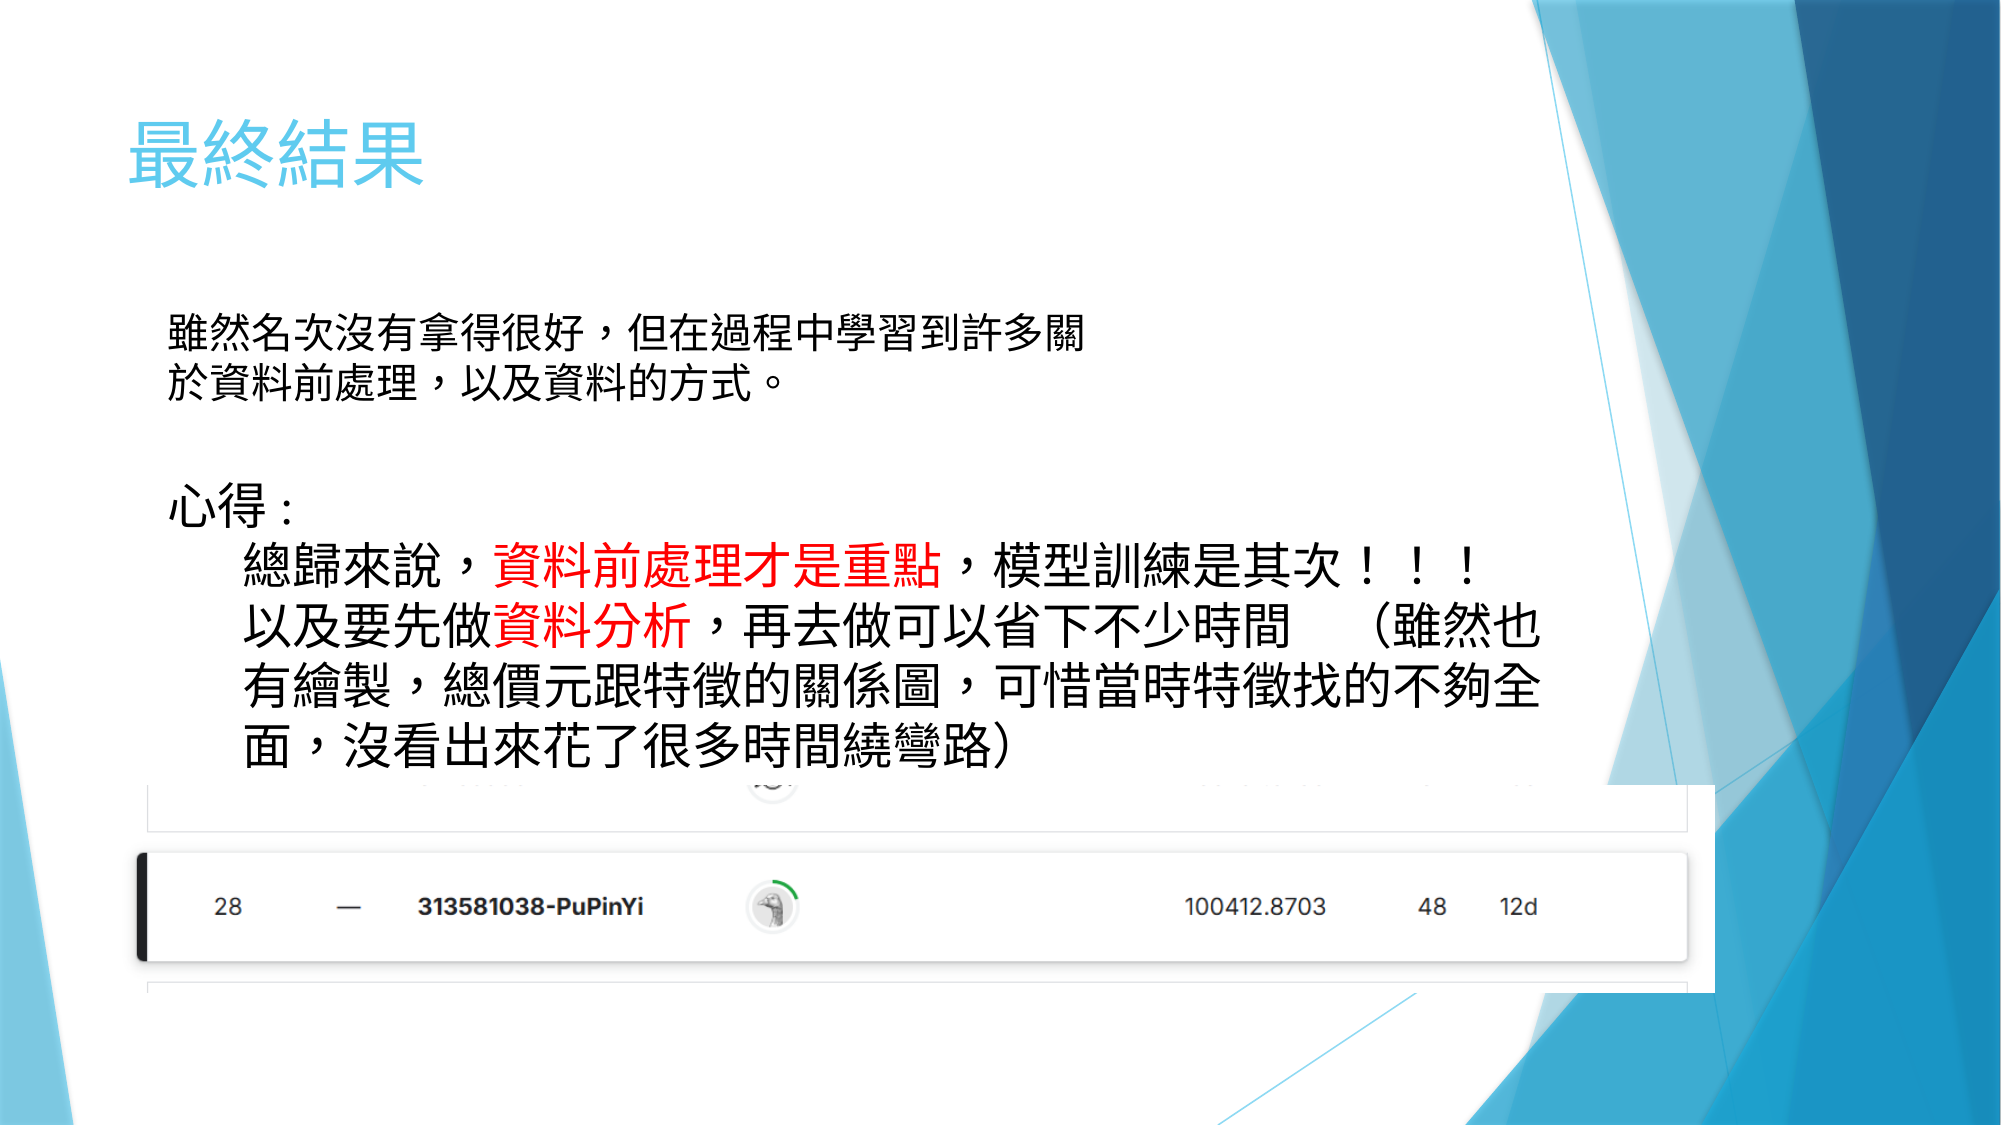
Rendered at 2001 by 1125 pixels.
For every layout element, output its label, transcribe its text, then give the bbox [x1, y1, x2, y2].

text_box 心得: 總歸來說，資料前處理才是重點，模型訓練是其次！！！ 以及要先做資料分析，再去做可以省下不少時間 （雖然也有繪製，總價元跟特徵的關係圖，可惜當時特徵找的不夠全面，沒看出來花了很多時間繞彎路） [153, 467, 1584, 782]
text_box 雖然名次沒有拿得很好，但在過程中學習到許多關於資料前處理，以及資料的方式。 [153, 299, 1117, 415]
picture [110, 784, 1715, 993]
title 最終結果 [111, 99, 1522, 317]
